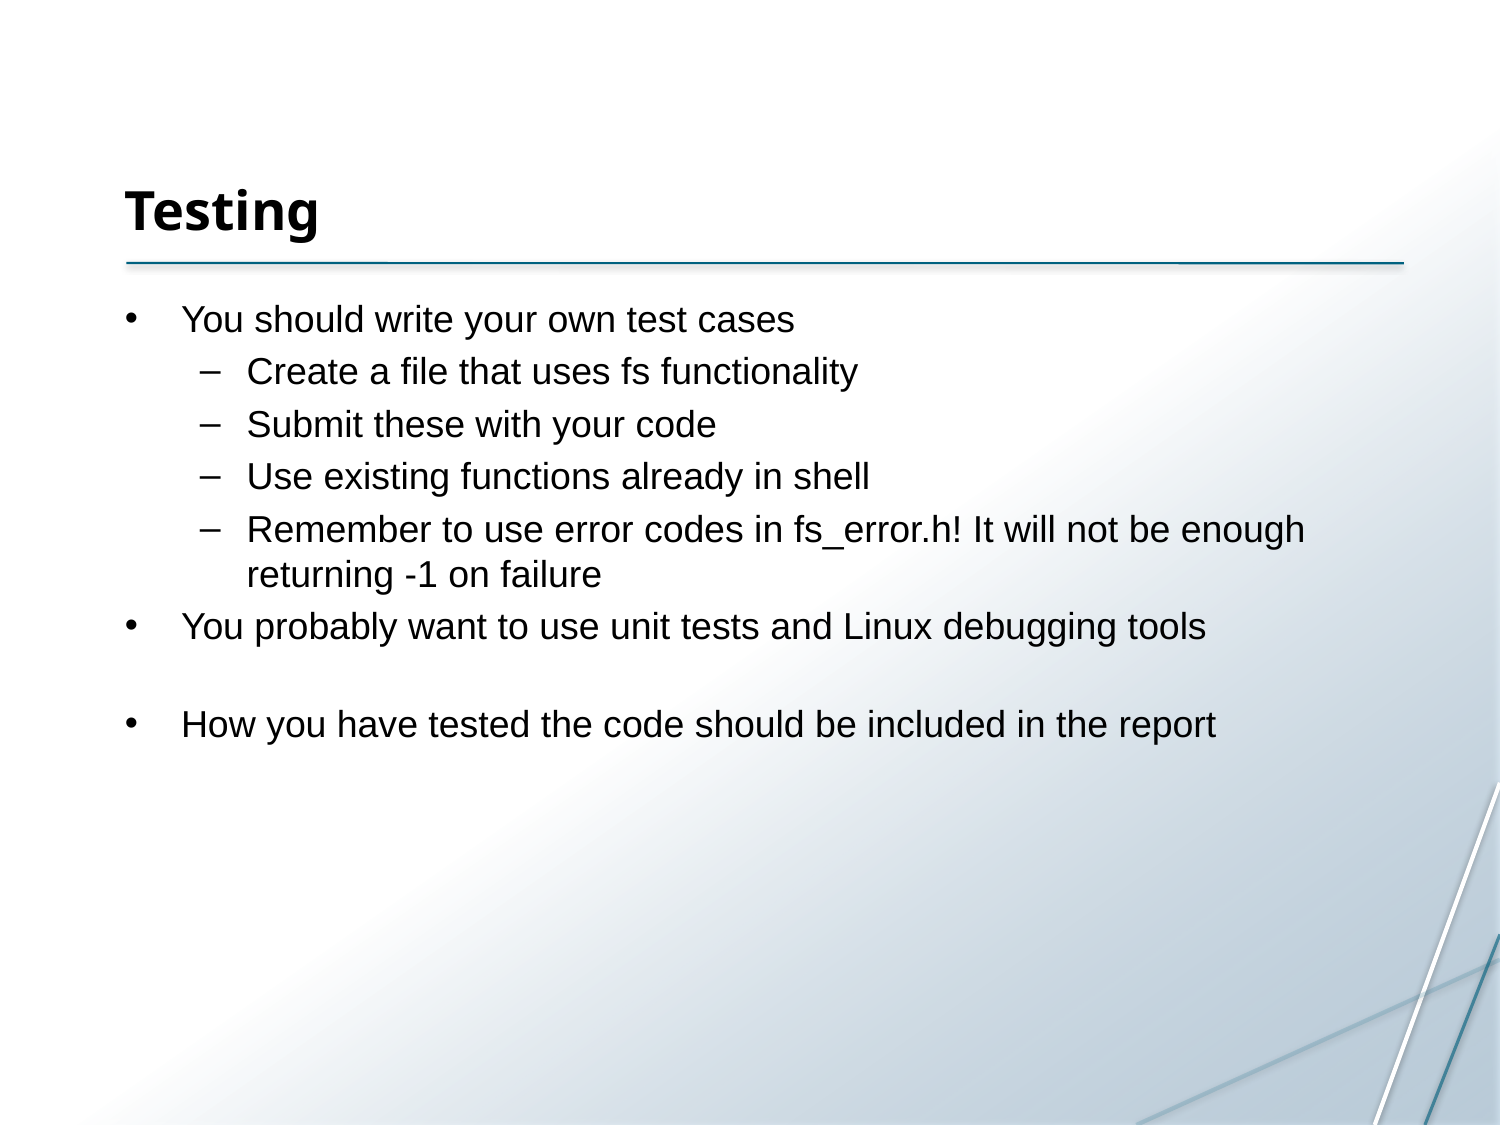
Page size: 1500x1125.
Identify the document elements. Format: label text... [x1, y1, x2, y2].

list You should write your own test cases Create a file that uses fs functionality Submit these with your code Use existing functions already in shell Remember to use error codes in fs_error.h! It will not be enough returning -1 on failure You probably want to use unit tests and Linux debugging tools How you have tested the code should be included in the report [109, 287, 1404, 1005]
title Testing [109, 49, 1403, 249]
